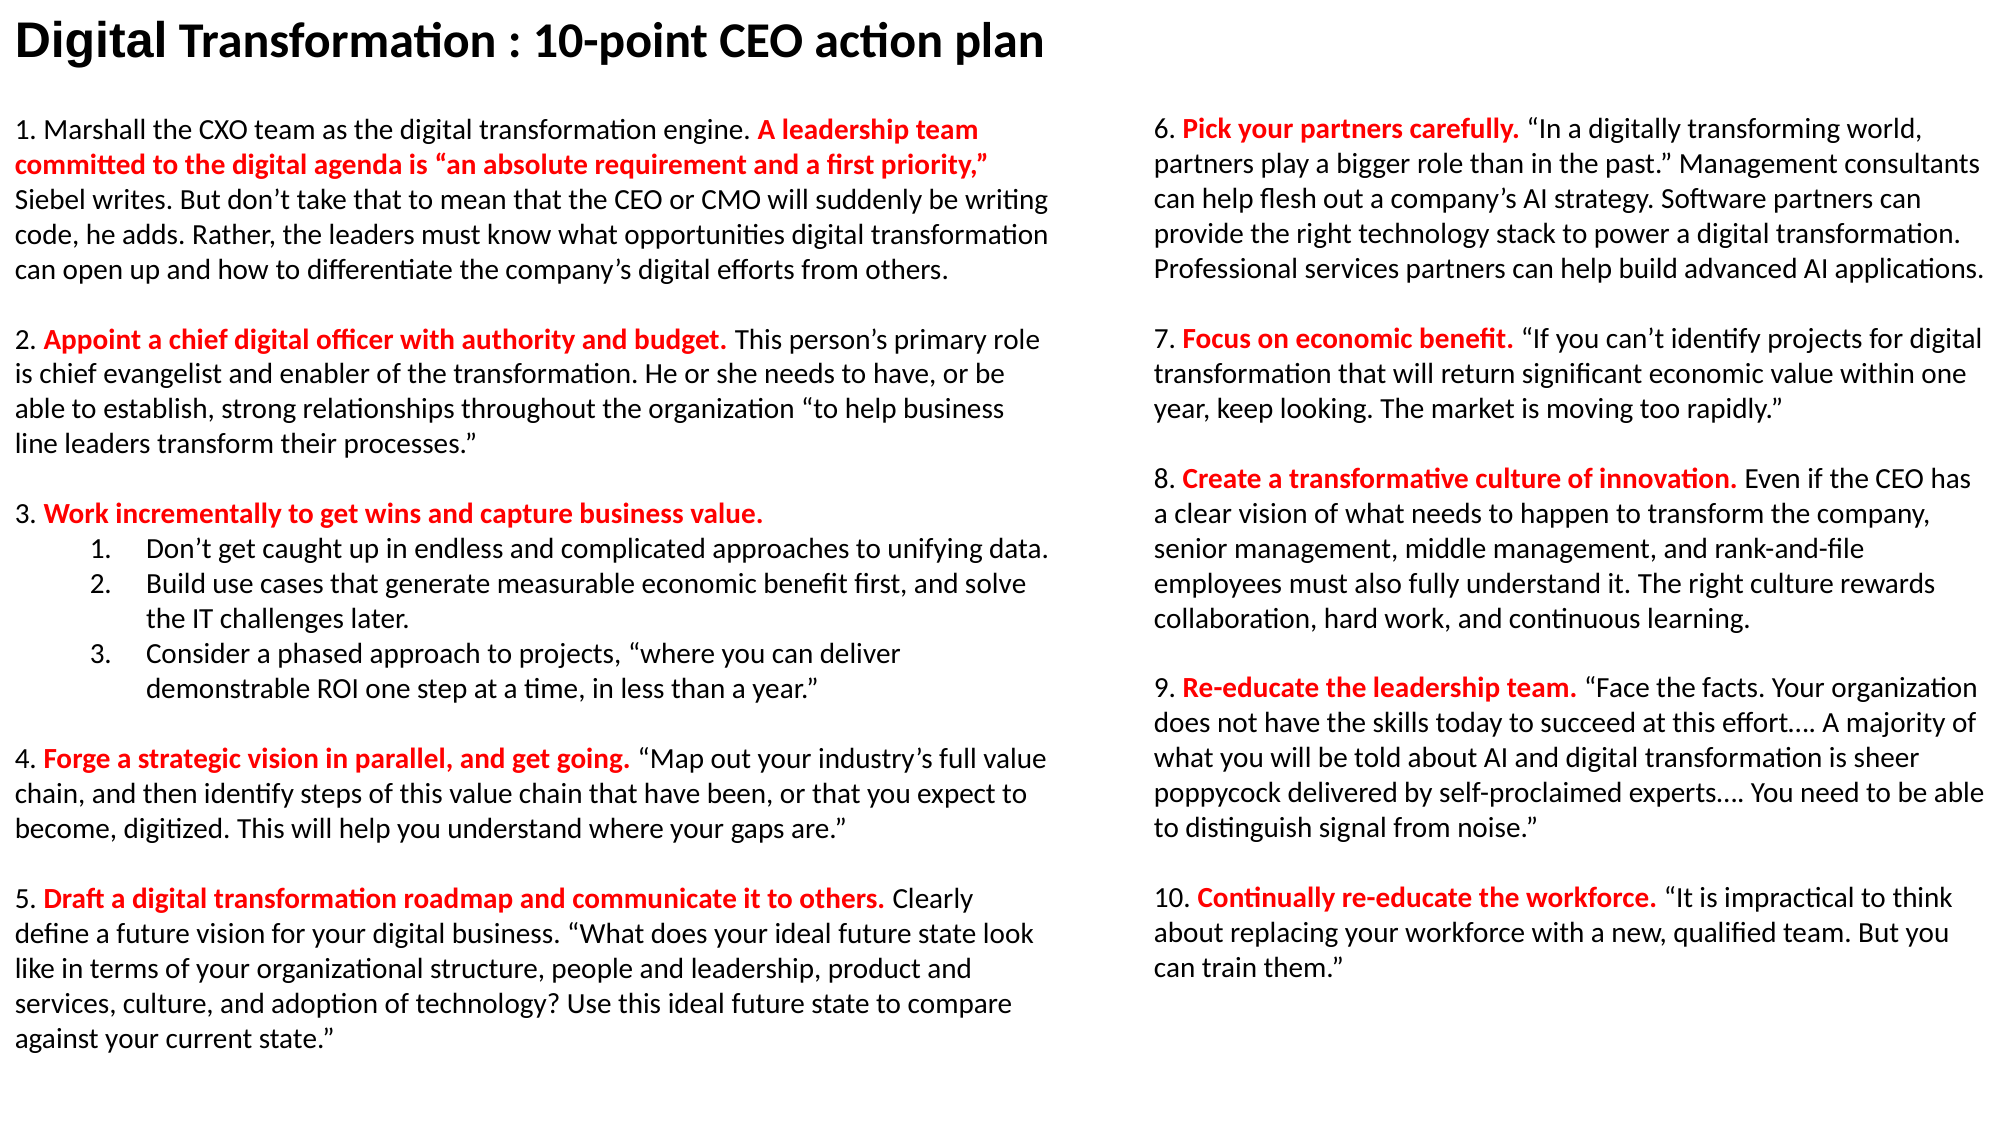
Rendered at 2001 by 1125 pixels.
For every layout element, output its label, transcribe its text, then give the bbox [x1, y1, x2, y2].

text_box 6. Pick your partners carefully. “In a digitally transforming world, partners play a bigger role than in the past.” Management consultants can help flesh out a company’s AI strategy. Software partners can provide the right technology stack to power a digital transformation. Professional services partners can help build advanced AI applications. 7. Focus on economic benefit. “If you can’t identify projects for digital transformation that will return significant economic value within one year, keep looking. The market is moving too rapidly.” 8. Create a transformative culture of innovation. Even if the CEO has a clear vision of what needs to happen to transform the company, senior management, middle management, and rank-and-file employees must also fully understand it. The right culture rewards collaboration, hard work, and continuous learning. 9. Re-educate the leadership team. “Face the facts. Your organization does not have the skills today to succeed at this effort…. A majority of what you will be told about AI and digital transformation is sheer poppycock delivered by self-proclaimed experts…. You need to be able to distinguish signal from noise.” 10. Continually re-educate the workforce. “It is impractical to think about replacing your workforce with a new, qualified team. But you can train them.” [1139, 102, 2000, 1026]
text_box Digital Transformation : 10-point CEO action plan [0, 0, 1206, 75]
text_box 1. Marshall the CXO team as the digital transformation engine. A leadership team committed to the digital agenda is “an absolute requirement and a first priority,” Siebel writes. But don’t take that to mean that the CEO or CMO will suddenly be writing code, he adds. Rather, the leaders must know what opportunities digital transformation can open up and how to differentiate the company’s digital efforts from others. 2. Appoint a chief digital officer with authority and budget. This person’s primary role is chief evangelist and enabler of the transformation. He or she needs to have, or be able to establish, strong relationships throughout the organization “to help business line leaders transform their processes.” 3. Work incrementally to get wins and capture business value. Don’t get caught up in endless and complicated approaches to unifying data. Build use cases that generate measurable economic benefit first, and solve the IT challenges later. Consider a phased approach to projects, “where you can deliver demonstrable ROI one step at a time, in less than a year.” 4. Forge a strategic vision in parallel, and get going. “Map out your industry’s full value chain, and then identify steps of this value chain that have been, or that you expect to become, digitized. This will help you understand where your gaps are.” 5. Draft a digital transformation roadmap and communicate it to others. Clearly define a future vision for your digital business. “What does your ideal future state look like in terms of your organizational structure, people and leadership, product and services, culture, and adoption of technology? Use this ideal future state to compare against your current state.” [0, 102, 1069, 1062]
